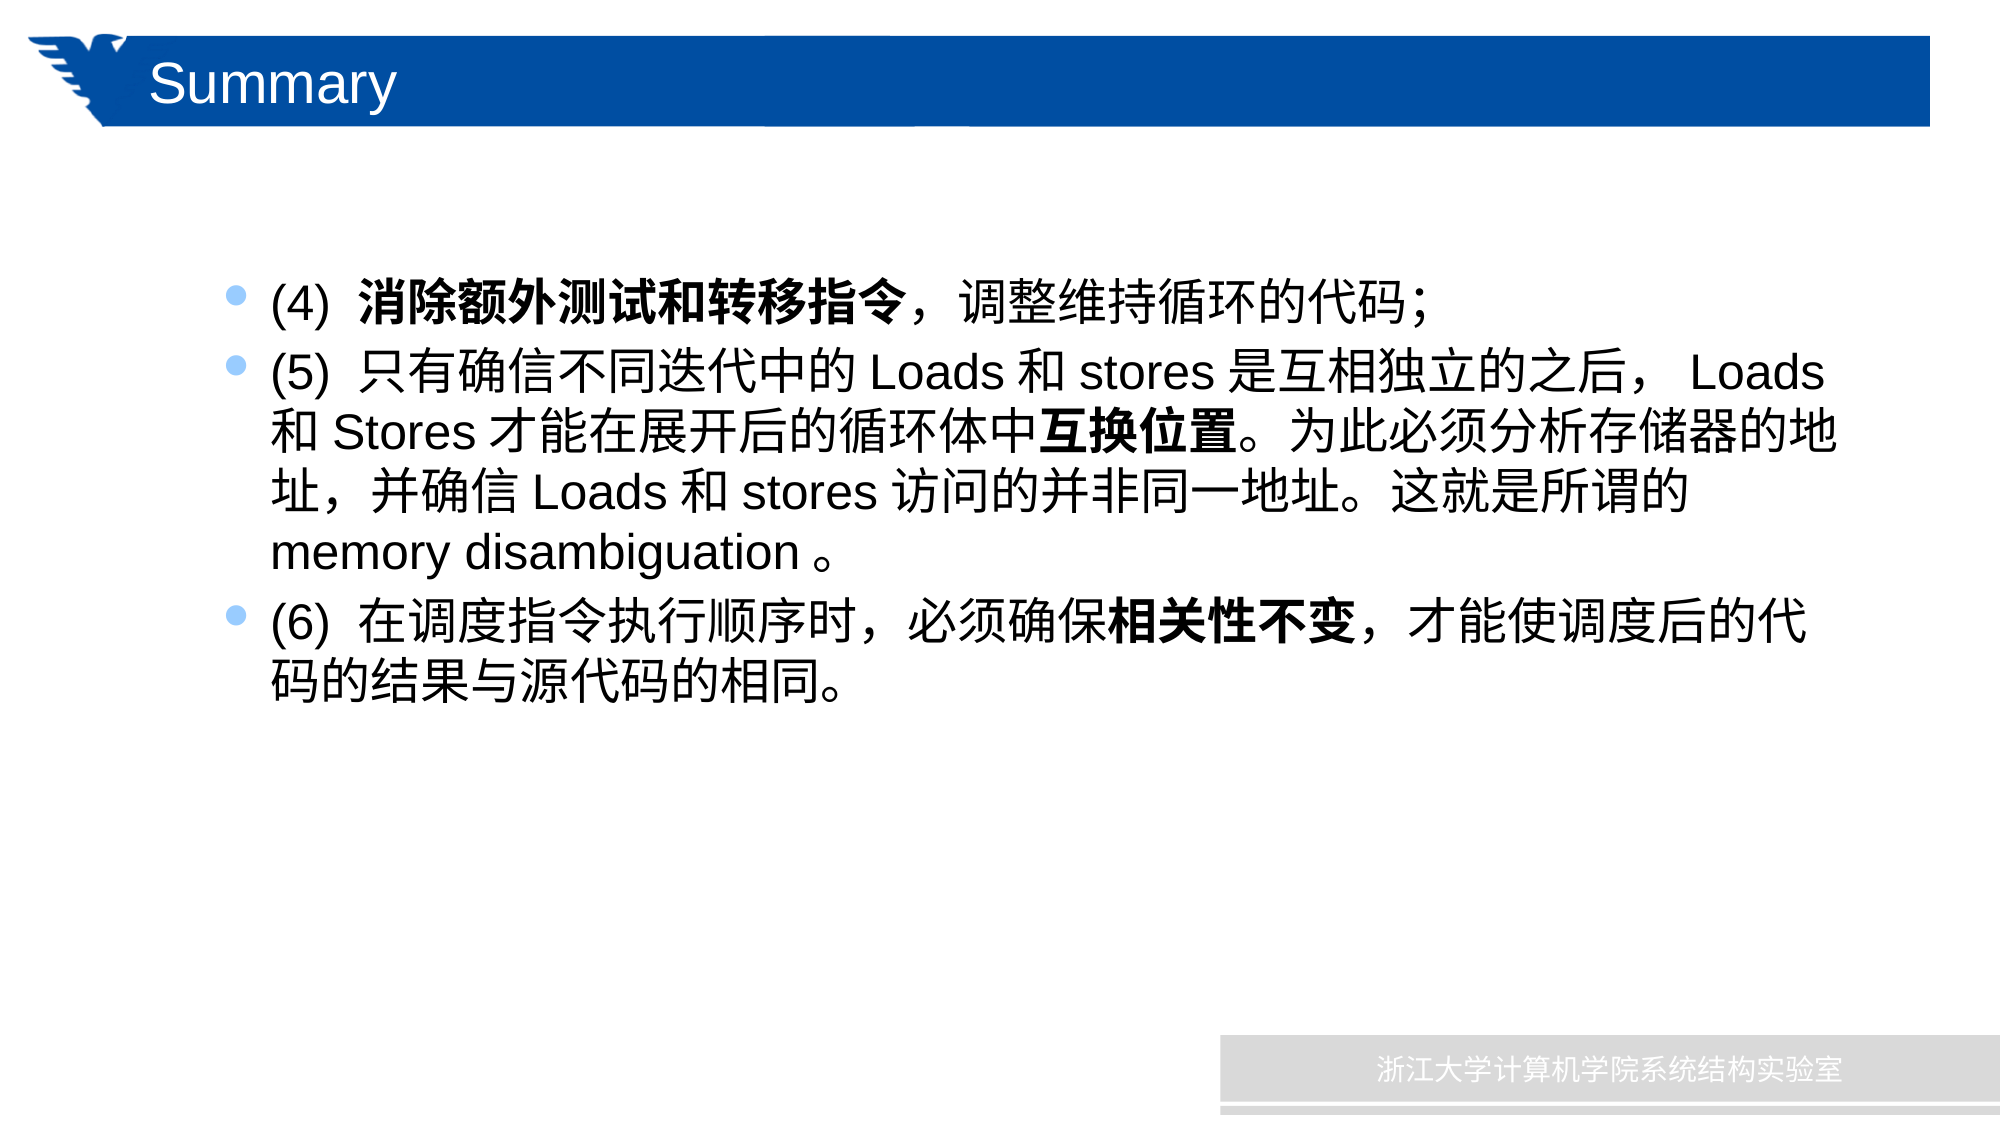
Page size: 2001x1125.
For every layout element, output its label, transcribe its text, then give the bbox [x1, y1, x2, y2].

list (4) 消除额外测试和转移指令，调整维持循环的代码； (5) 只有确信不同迭代中的Loads和stores是互相独立的之后，Loads和Stores才能在展开后的循环体中互换位置。为此必须分析存储器的地址，并确信Loads和stores访问的并非同一地址。这就是所谓的memory disambiguation。 (6) 在调度指令执行顺序时，必须确保相关性不变，才能使调度后的代码的结果与源代码的相同。 [133, 262, 1867, 988]
picture [7, 19, 197, 127]
title Summary [133, 37, 1796, 188]
